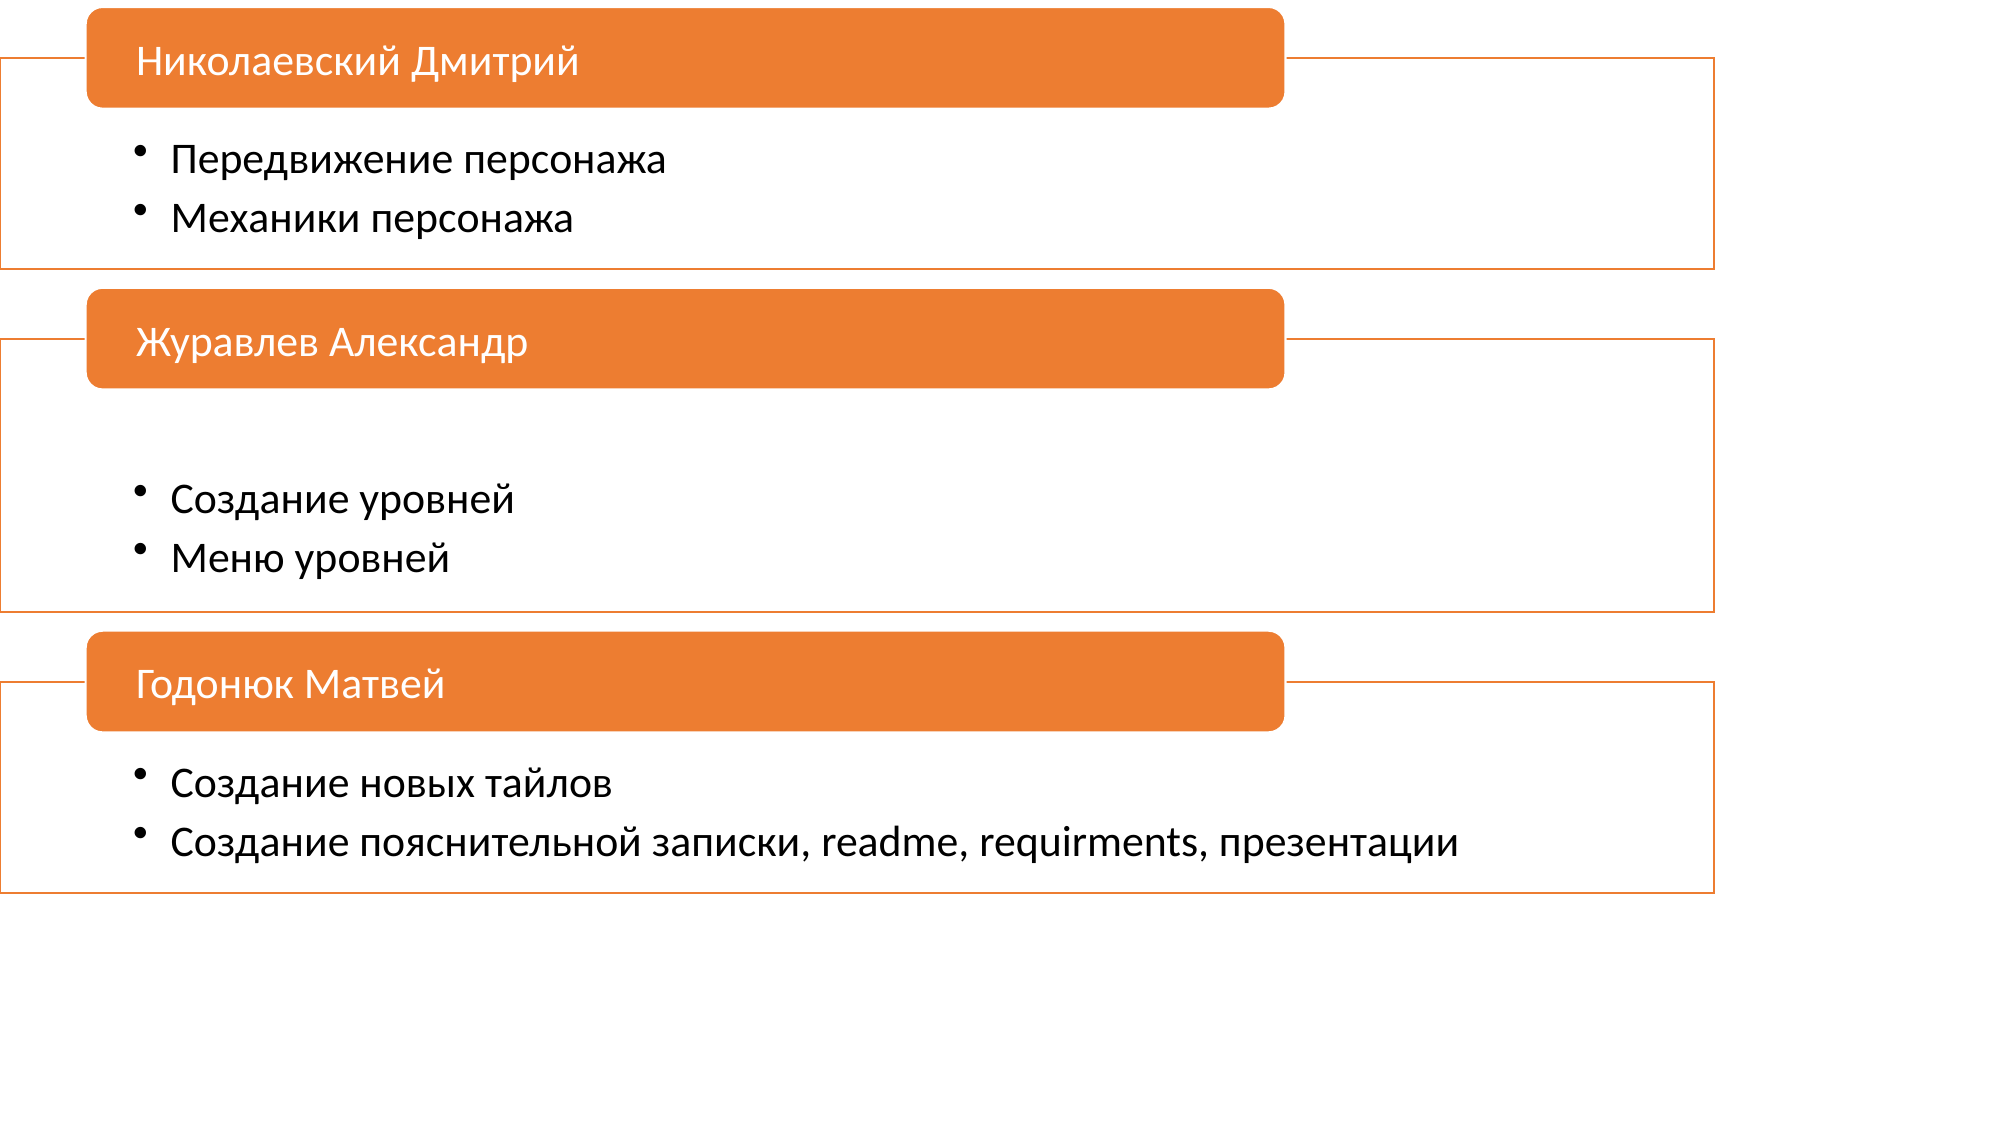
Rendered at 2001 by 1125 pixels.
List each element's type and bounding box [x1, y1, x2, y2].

list [142, 112, 1858, 1013]
